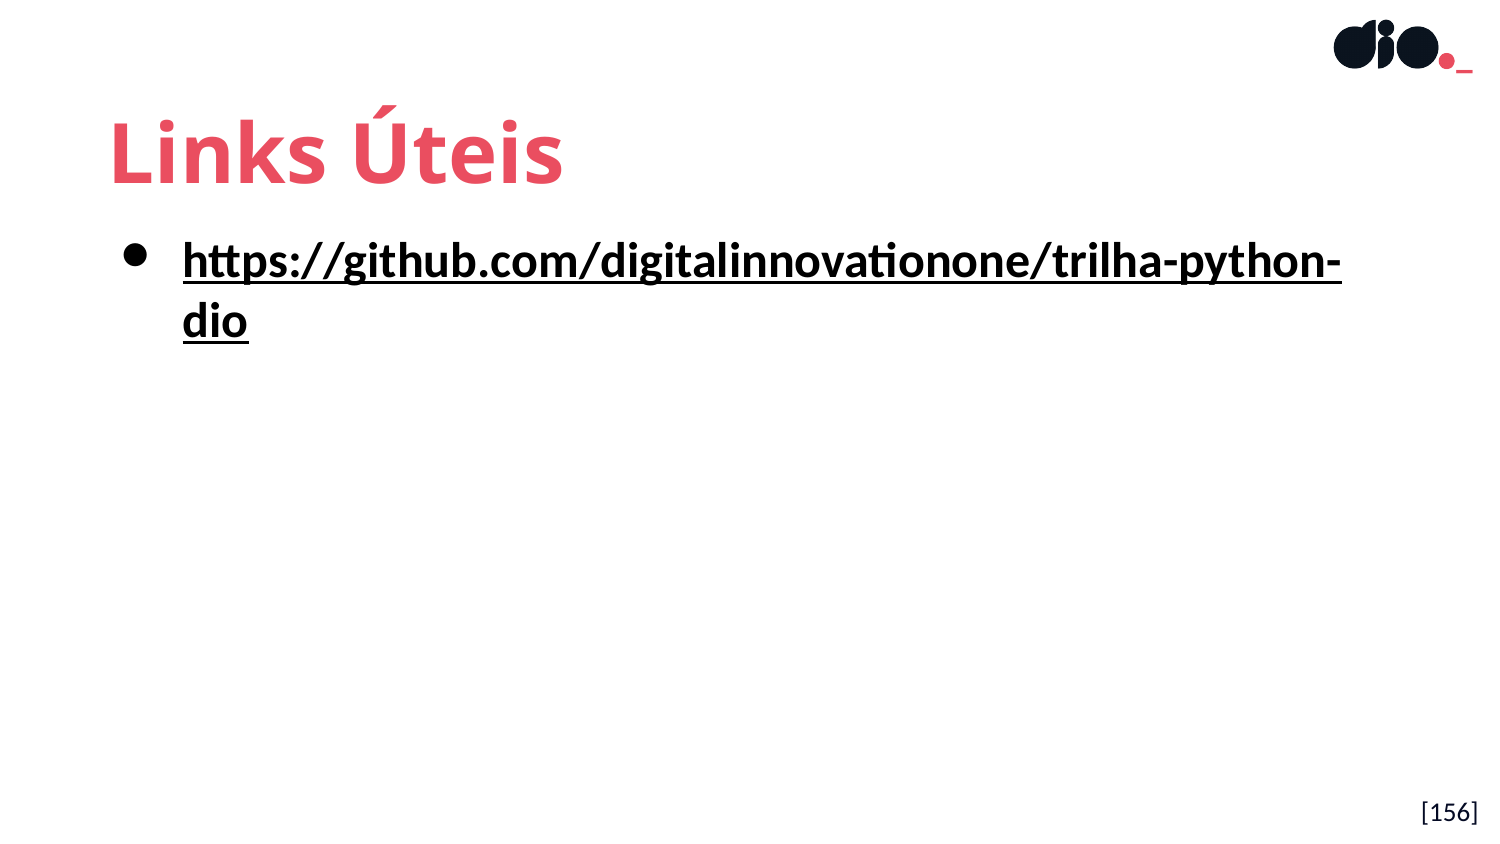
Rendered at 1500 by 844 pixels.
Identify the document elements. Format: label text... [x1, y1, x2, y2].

text_box https://github.com/digitalinnovationone/trilha-python-dio [92, 213, 1408, 780]
picture [1333, 19, 1473, 74]
text_box Links Úteis [92, 73, 1408, 213]
slide_number [156] [1403, 779, 1494, 844]
